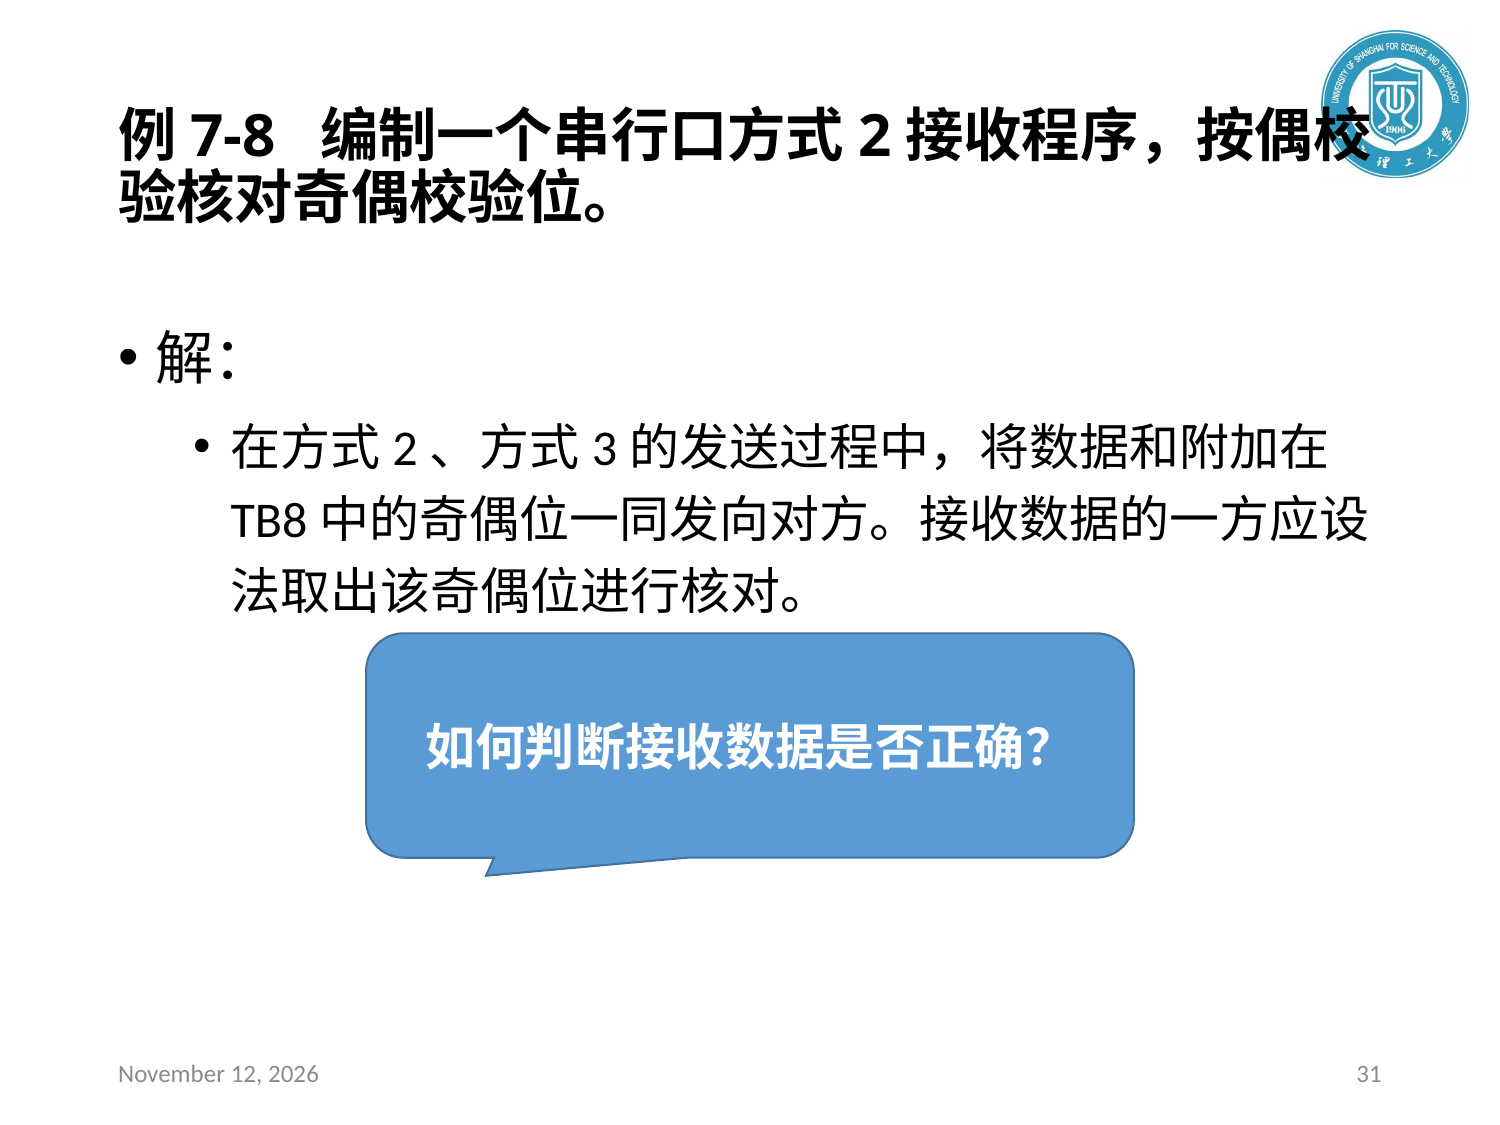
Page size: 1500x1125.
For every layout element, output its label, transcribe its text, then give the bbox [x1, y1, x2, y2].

title 例7-8 编制一个串行口方式2接收程序，按偶校验核对奇偶校验位。 [103, 59, 1397, 278]
slide_number 31 [1059, 1042, 1397, 1103]
list 解： 在方式2、方式3的发送过程中，将数据和附加在TB8中的奇偶位一同发向对方。接收数据的一方应设法取出该奇偶位进行核对。 [103, 299, 1397, 1014]
text_box 如何判断接收数据是否正确？ [365, 632, 1135, 877]
picture [1321, 30, 1469, 178]
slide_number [103, 1042, 441, 1103]
